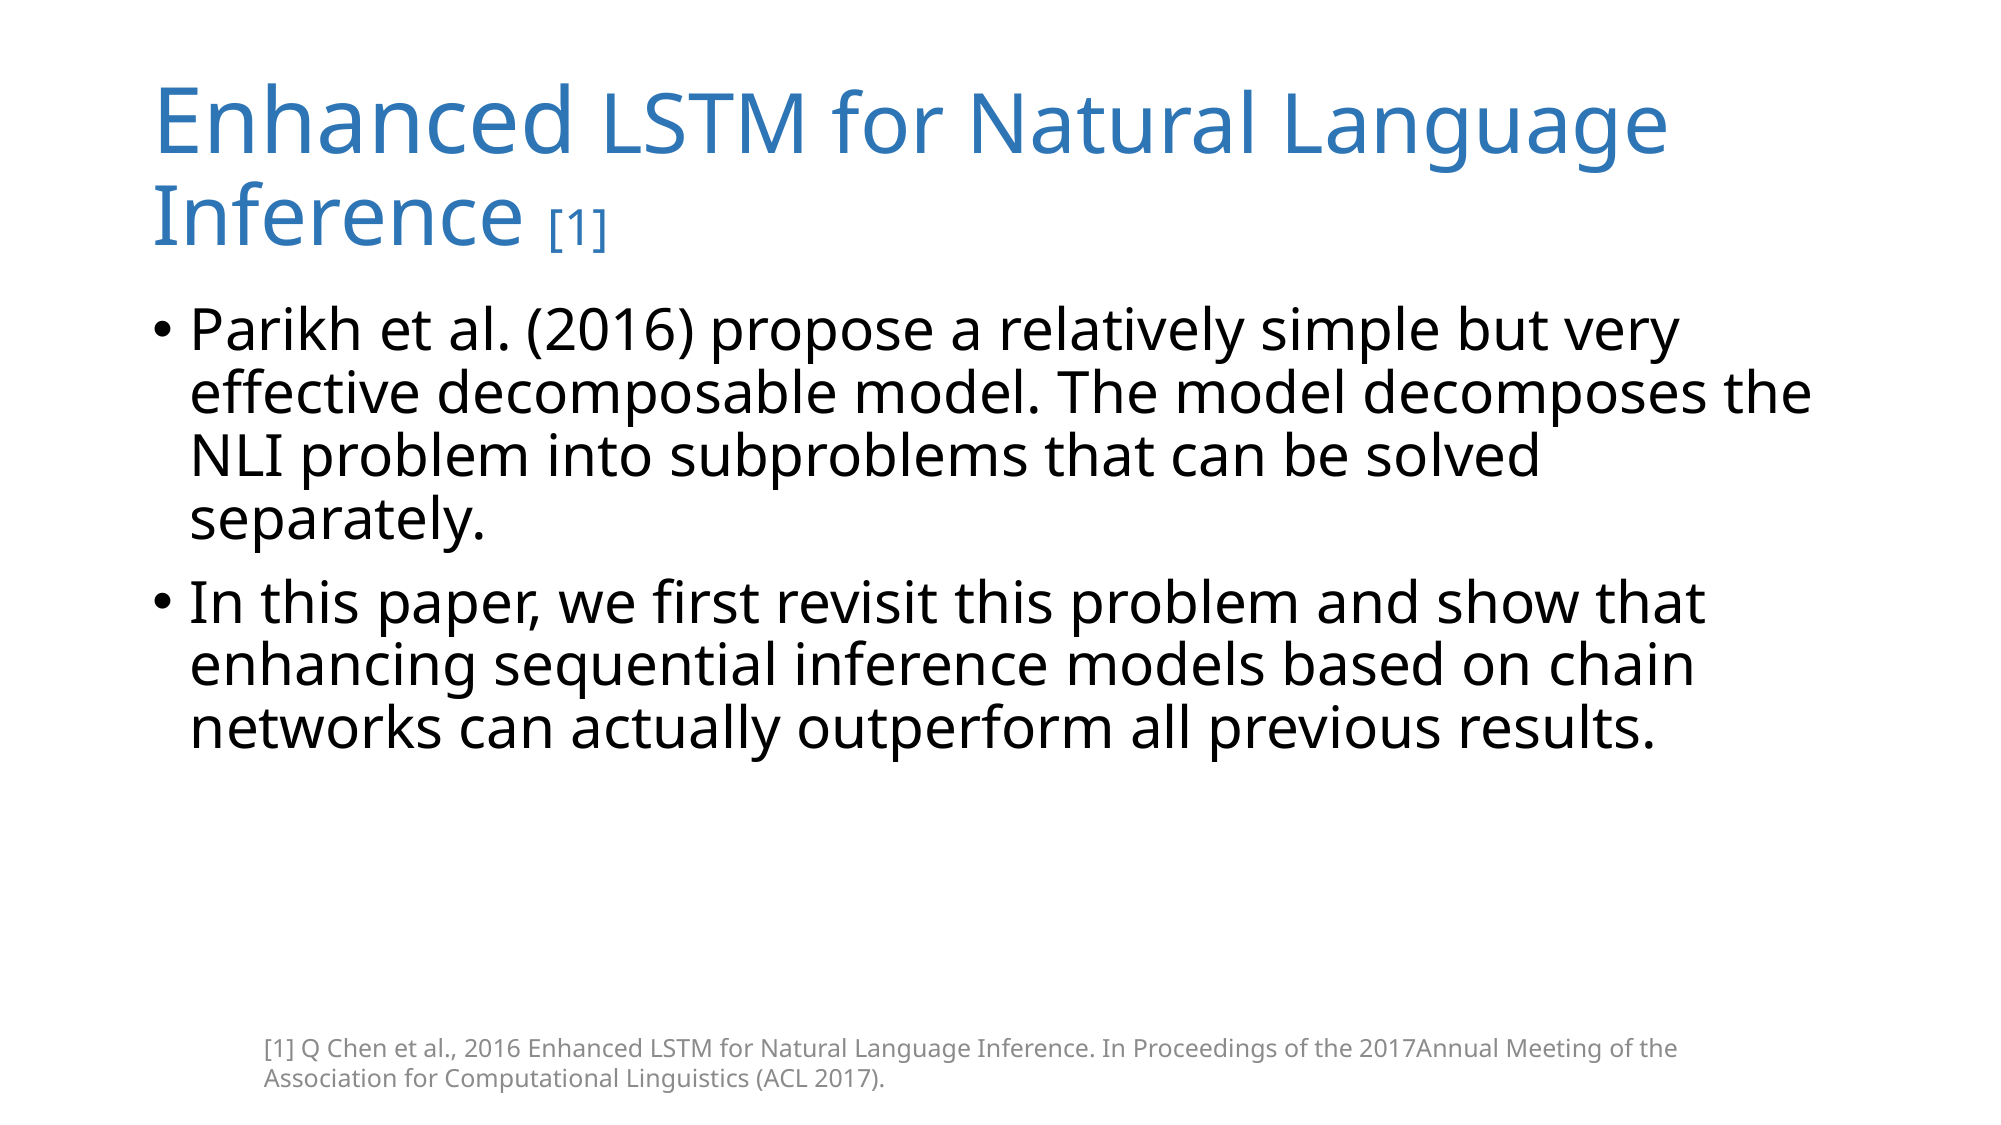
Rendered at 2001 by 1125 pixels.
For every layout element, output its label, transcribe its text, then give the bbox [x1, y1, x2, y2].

title Enhanced LSTM for Natural Language Inference [1] [137, 59, 1863, 278]
list Parikh et al. (2016) propose a relatively simple but very effective decomposable model. The model decomposes the NLI problem into subproblems that can be solved separately. In this paper, we first revisit this problem and show that enhancing sequential inference models based on chain networks can actually outperform all previous results. [137, 293, 1863, 1007]
footer [1] Q Chen et al., 2016 Enhanced LSTM for Natural Language Inference. In Proceedings of the 2017Annual Meeting of the Association for Computational Linguistics (ACL 2017). [248, 1019, 1776, 1106]
